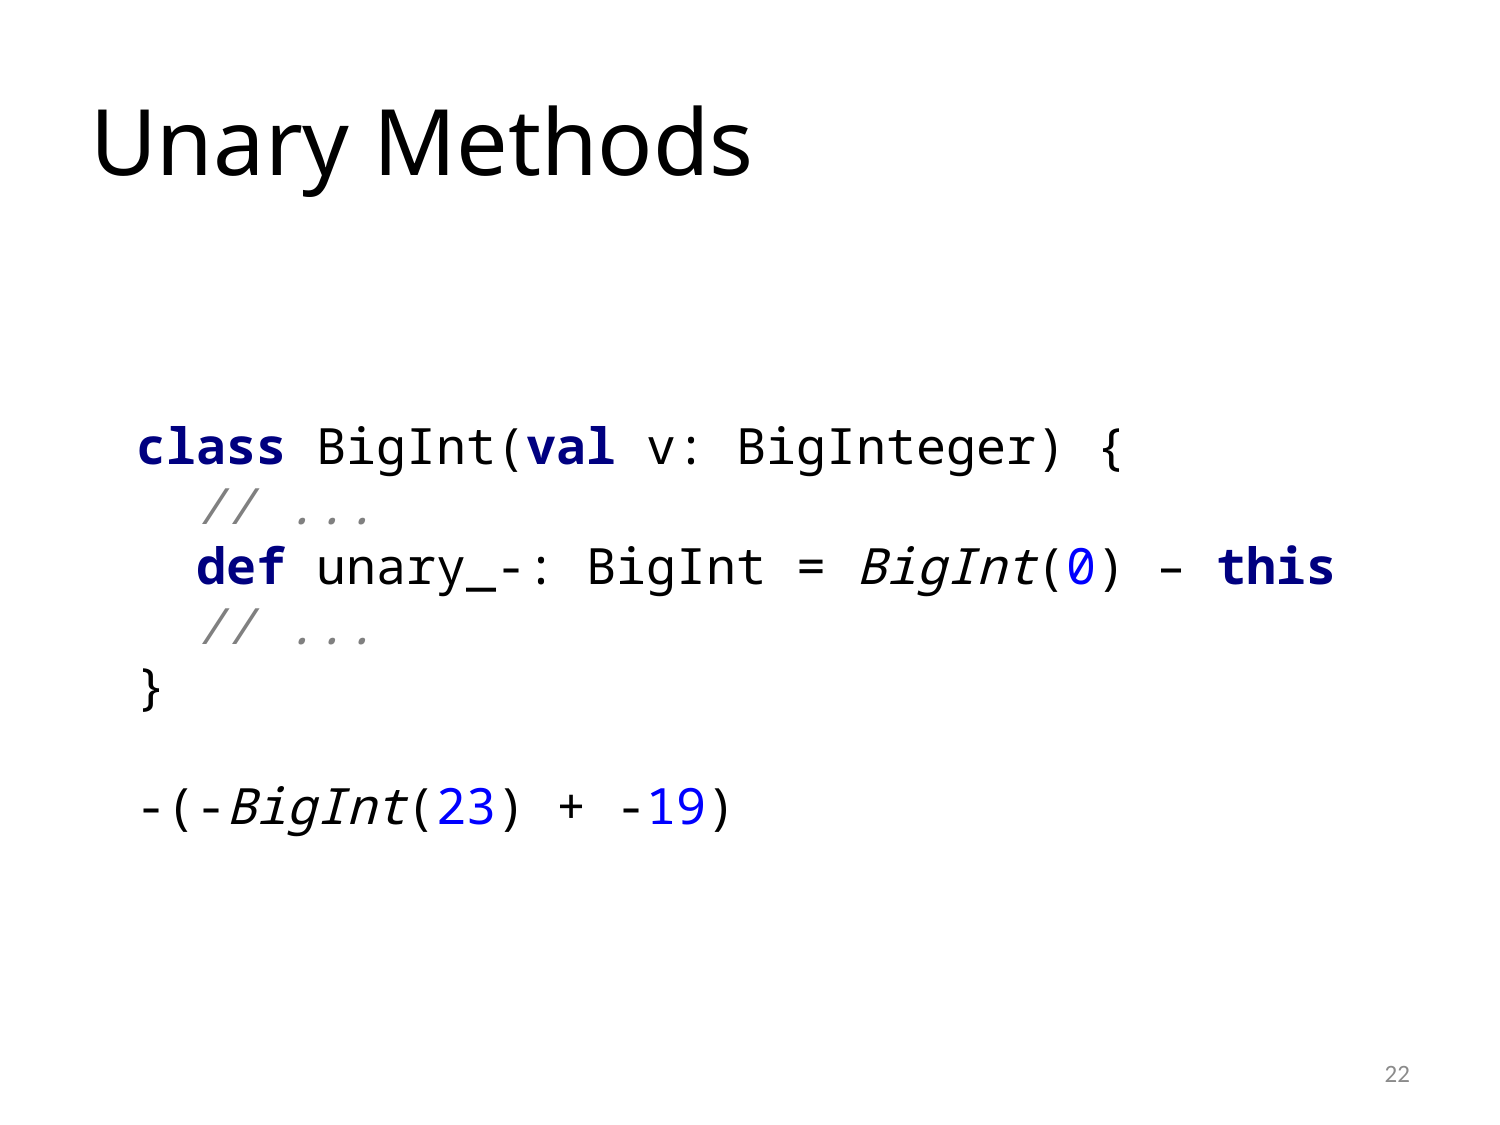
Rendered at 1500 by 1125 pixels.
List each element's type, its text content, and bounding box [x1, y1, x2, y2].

slide_number 22 [1074, 1042, 1425, 1103]
title Unary Methods [75, 45, 1425, 233]
text_box class BigInt(val v: BigInteger) { // ... def unary_-: BigInt = BigInt(0) – this // ... } -(-BigInt(23) + -19) [121, 287, 1497, 843]
